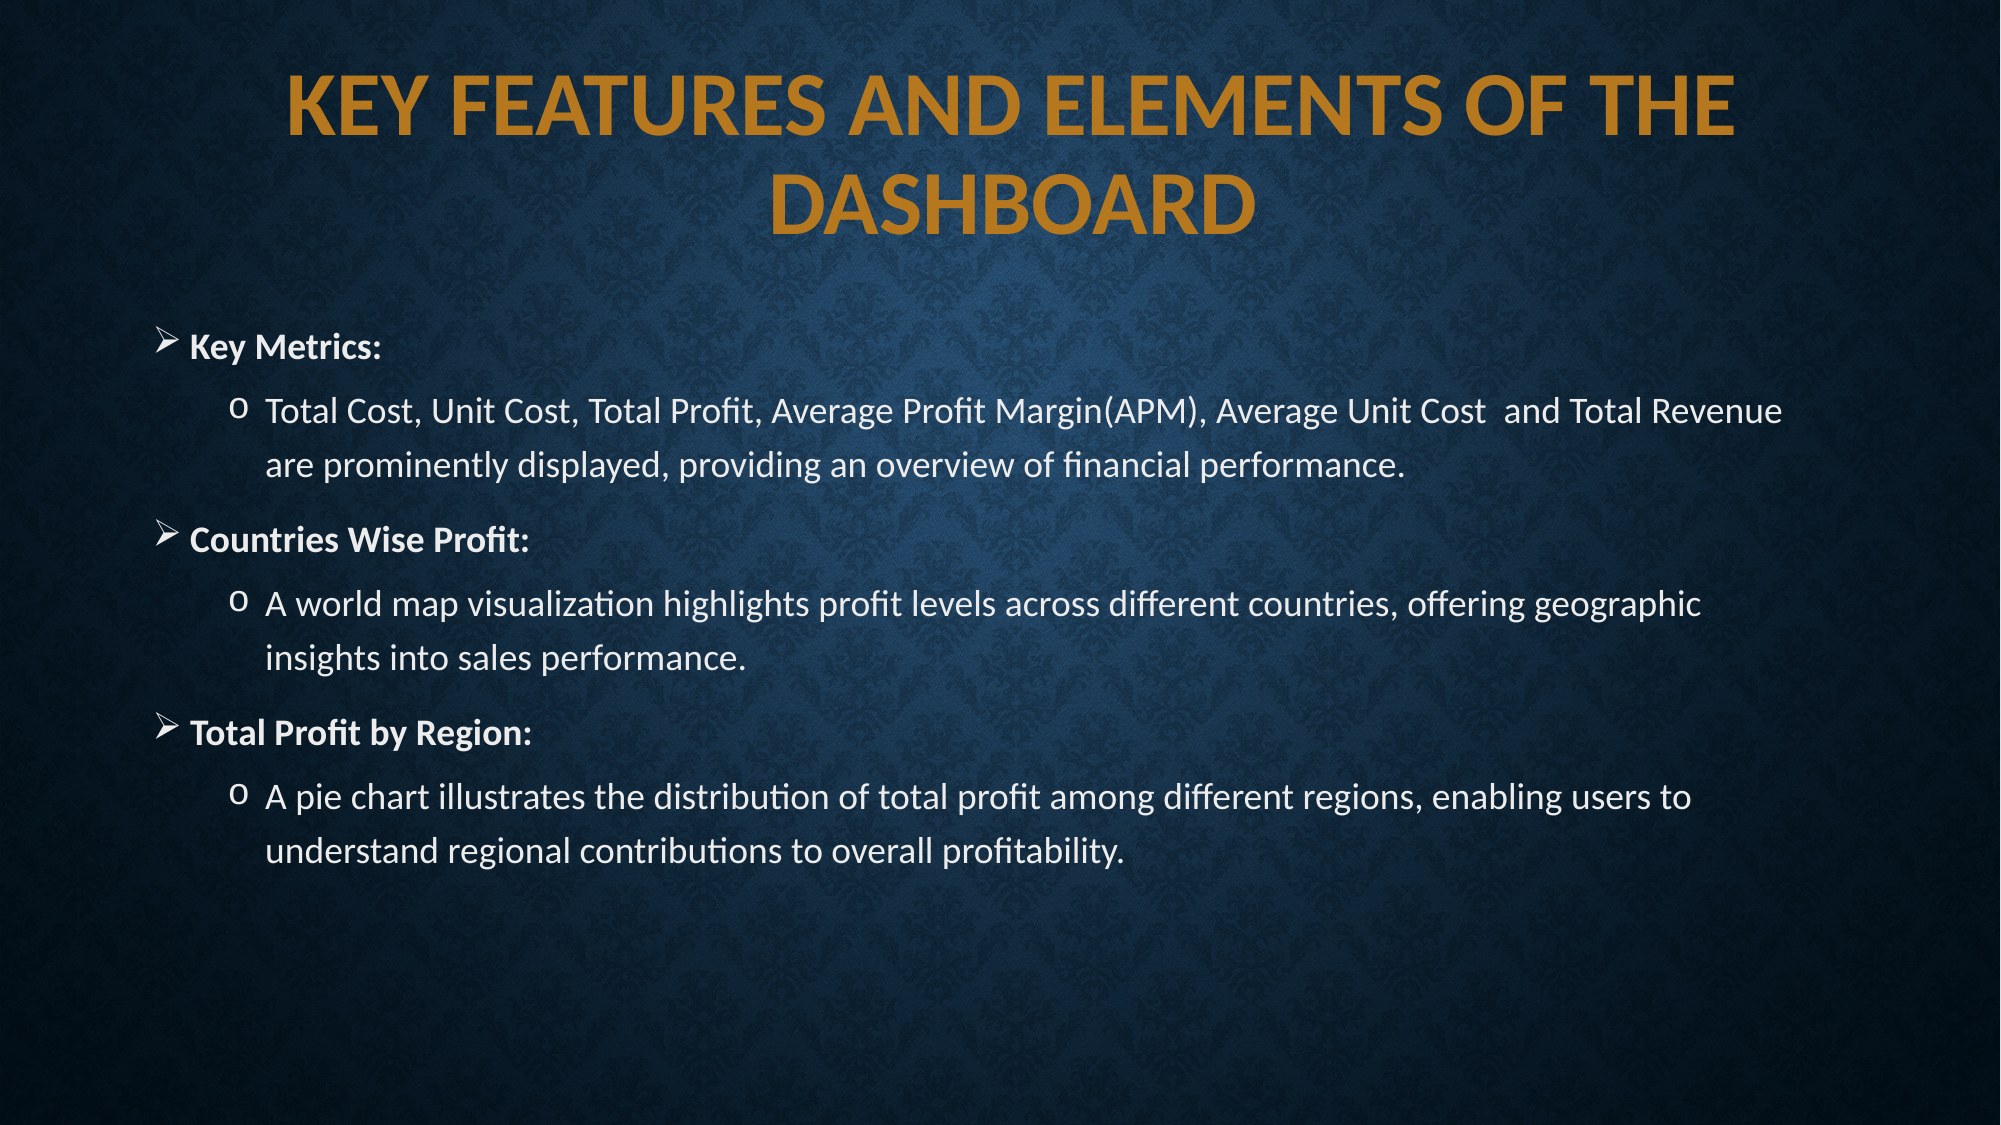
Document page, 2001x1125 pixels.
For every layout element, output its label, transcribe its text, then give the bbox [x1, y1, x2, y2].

title key features and elements of the dashboard [163, 101, 1863, 320]
list Key Metrics: Total Cost, Unit Cost, Total Profit, Average Profit Margin(APM), Average Unit Cost and Total Revenue are prominently displayed, providing an overview of financial performance. Countries Wise Profit: A world map visualization highlights profit levels across different countries, offering geographic insights into sales performance. Total Profit by Region: A pie chart illustrates the distribution of total profit among different regions, enabling users to understand regional contributions to overall profitability. [137, 305, 1837, 1007]
